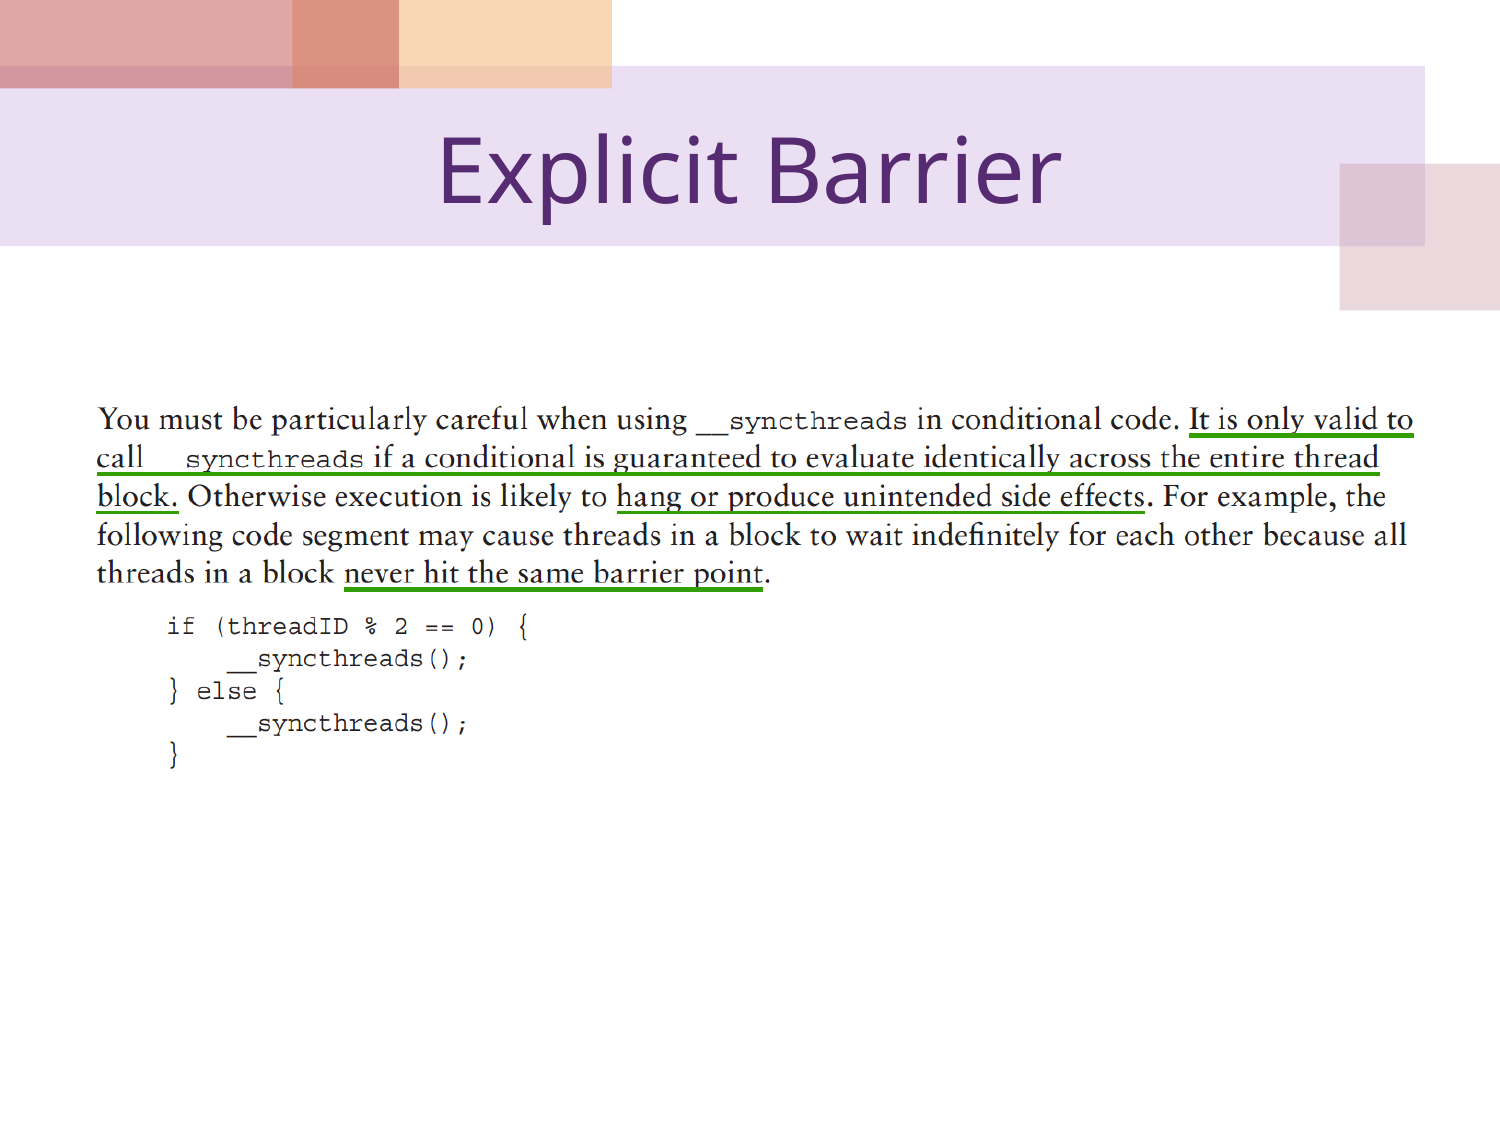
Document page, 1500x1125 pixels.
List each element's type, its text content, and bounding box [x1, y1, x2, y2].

title Explicit Barrier [75, 88, 1425, 247]
picture [53, 396, 1447, 788]
